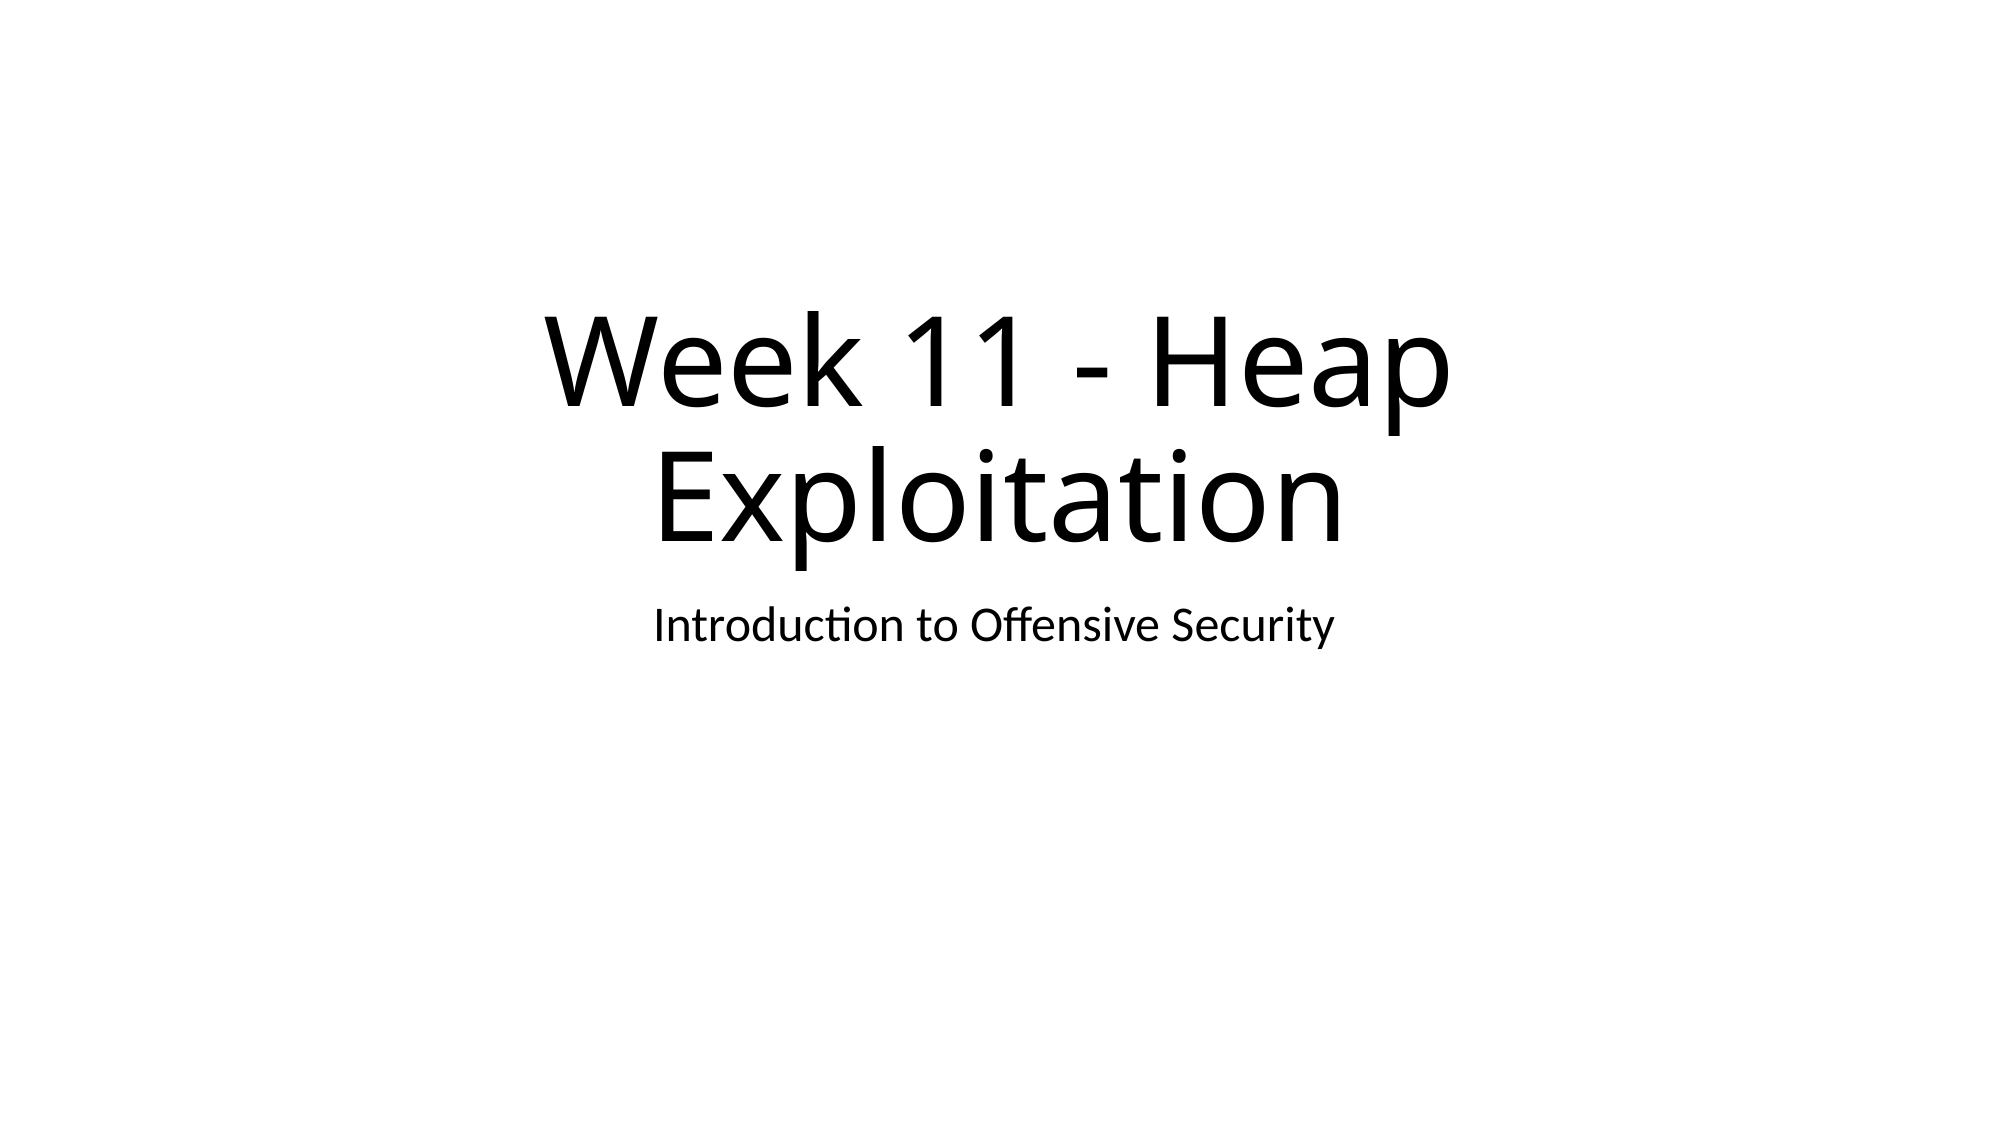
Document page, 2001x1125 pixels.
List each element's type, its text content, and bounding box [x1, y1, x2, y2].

subtitle Introduction to Offensive Security [249, 590, 1750, 863]
title Week 11 - Heap Exploitation [249, 184, 1750, 576]
